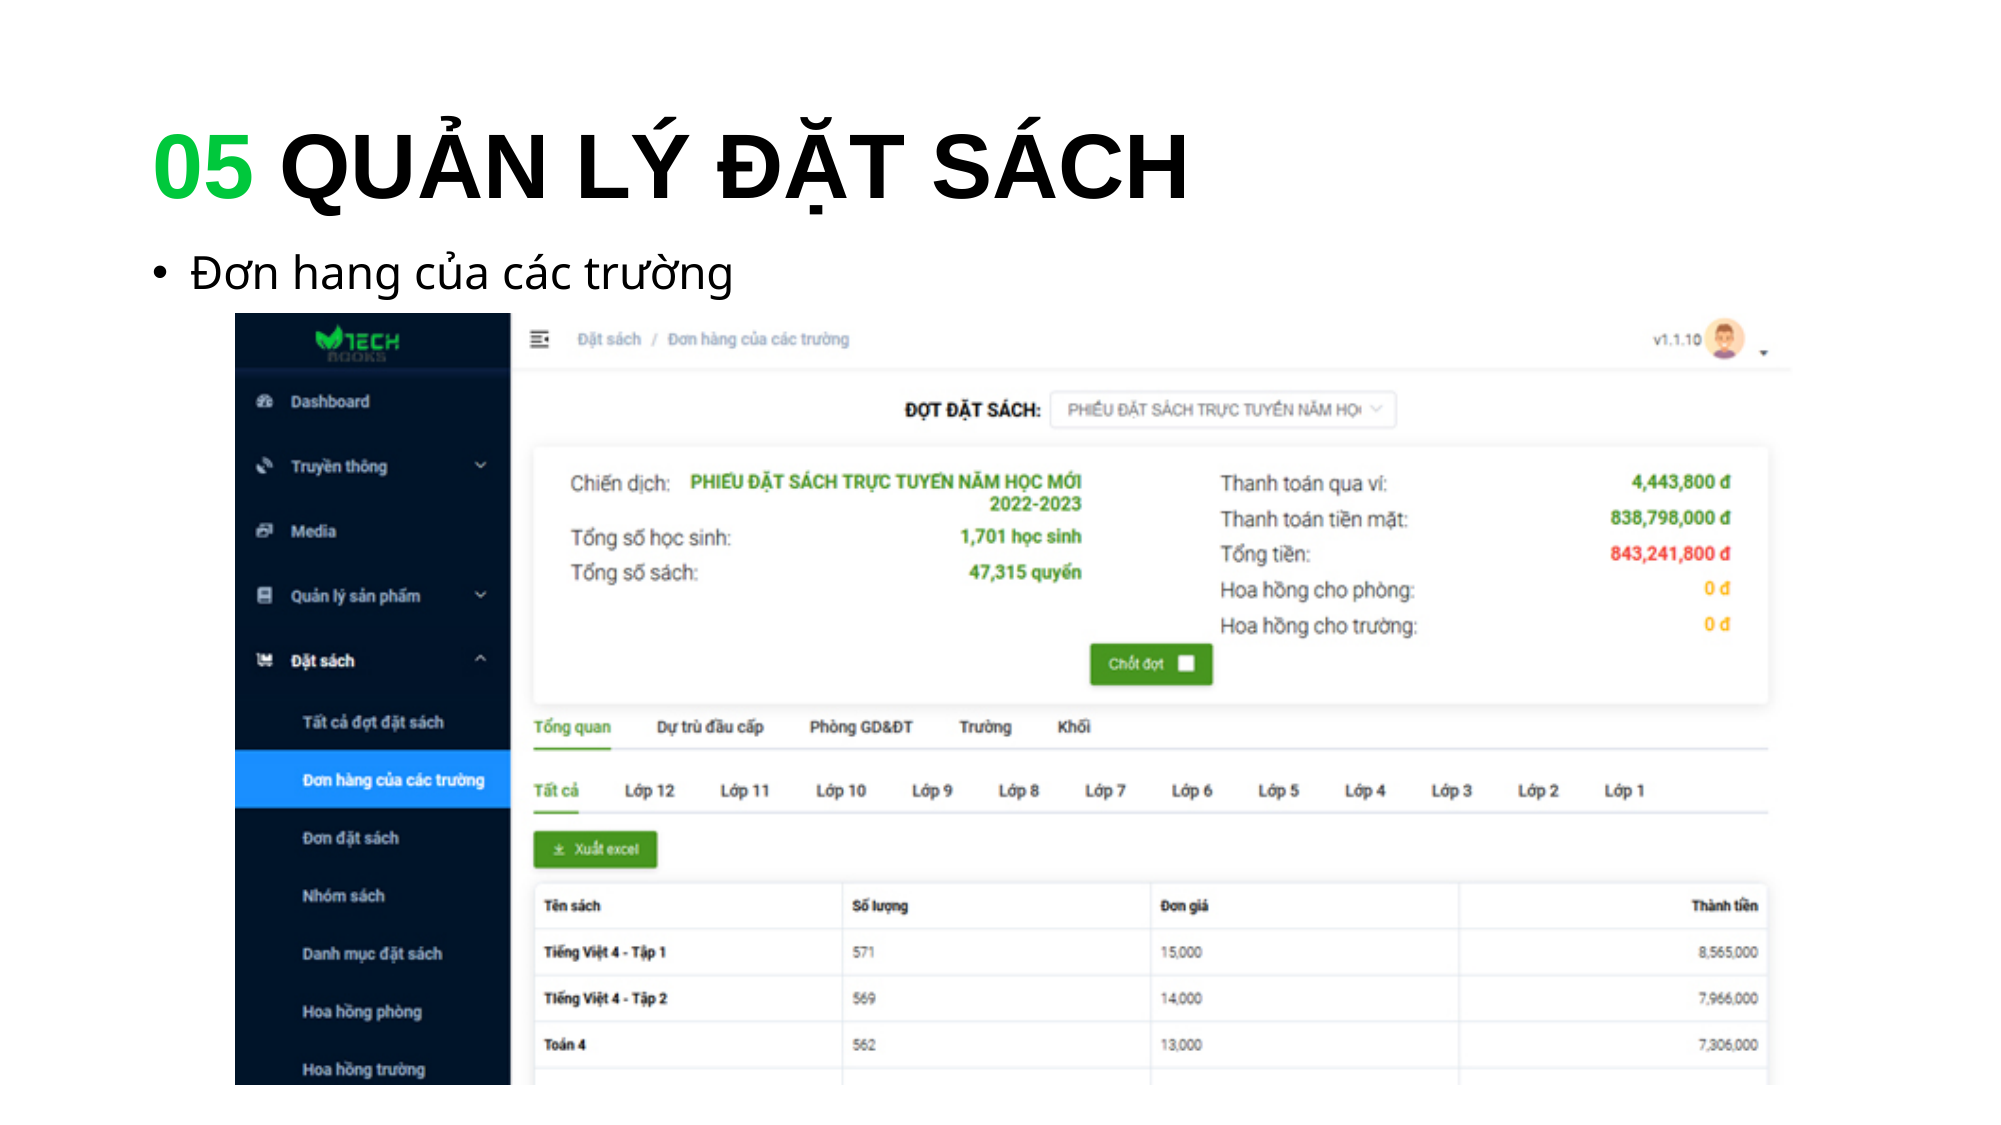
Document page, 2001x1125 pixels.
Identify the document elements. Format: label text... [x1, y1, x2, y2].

title 05 QUẢN LÝ ĐẶT SÁCH [137, 59, 1863, 242]
list Đơn hang của các trường [137, 242, 1863, 1014]
picture [235, 313, 1793, 1085]
